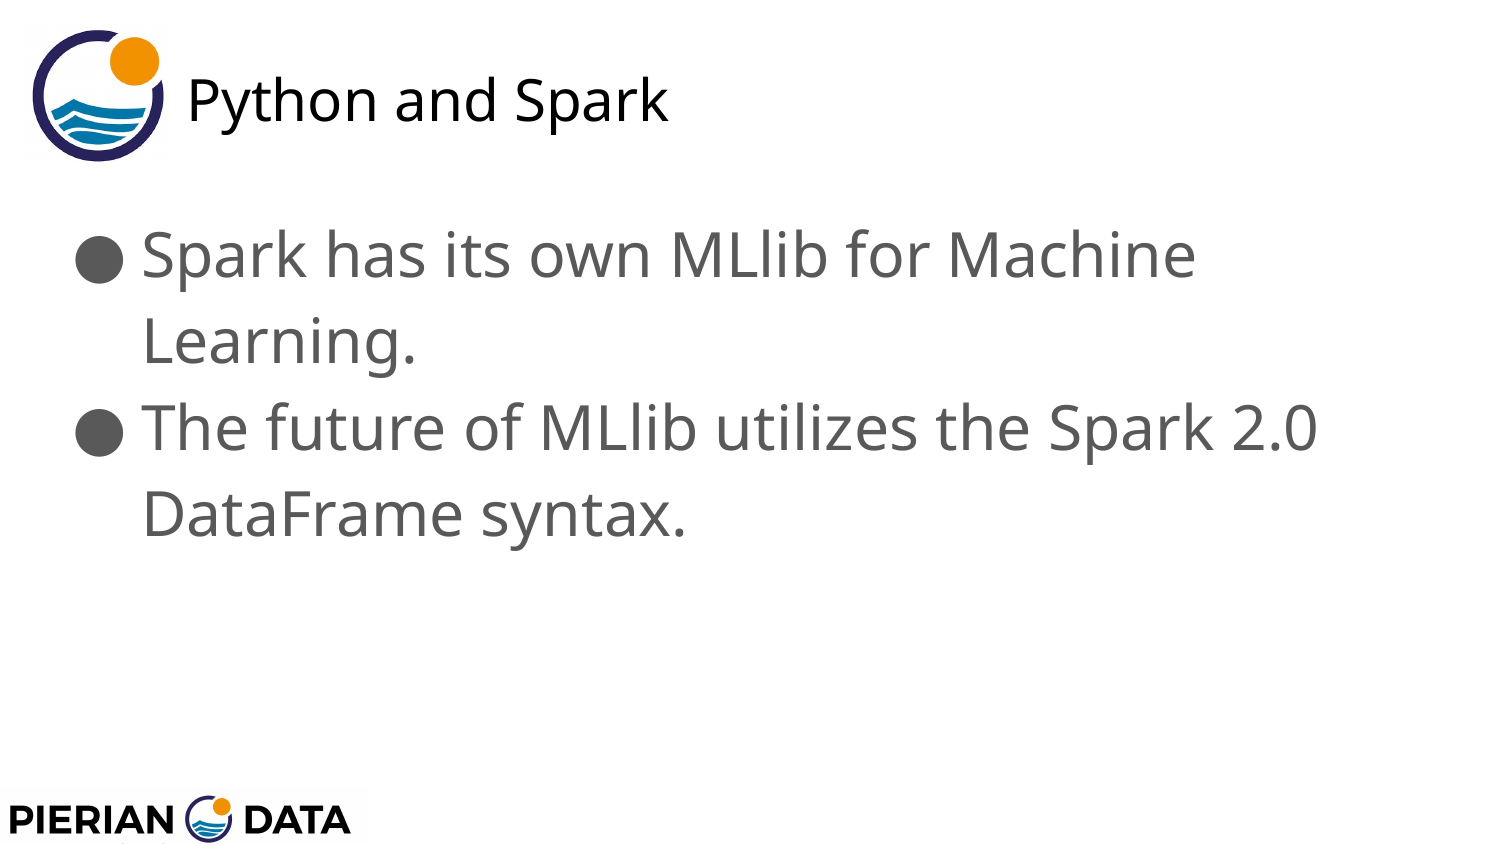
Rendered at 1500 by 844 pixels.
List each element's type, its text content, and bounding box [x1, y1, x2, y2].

title Python and Spark [176, 48, 1449, 143]
list Spark has its own MLlib for Machine Learning. The future of MLlib utilizes the Spark 2.0 DataFrame syntax. [51, 189, 1449, 750]
picture [0, 787, 368, 844]
picture [24, 24, 172, 167]
